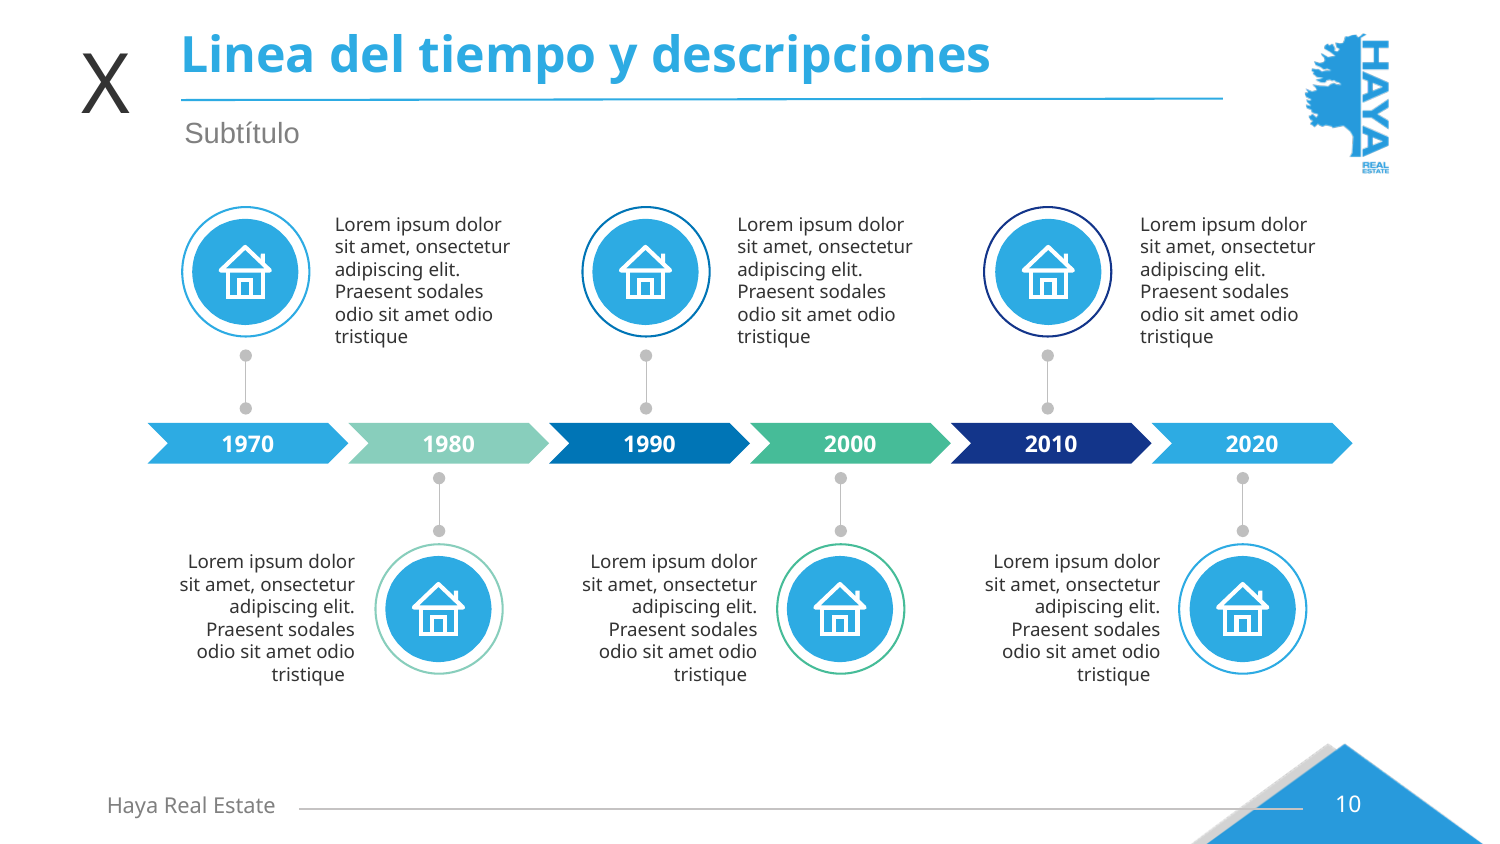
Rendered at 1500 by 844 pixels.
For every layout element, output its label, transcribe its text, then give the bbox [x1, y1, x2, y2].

text_box  [1178, 573, 1189, 645]
text_box  [894, 572, 905, 646]
text_box  [699, 234, 711, 309]
text_box [492, 572, 504, 646]
text_box 1990 [547, 422, 751, 465]
text_box [299, 235, 310, 309]
text_box  [1296, 572, 1307, 646]
text_box  [581, 236, 592, 307]
text_box  [609, 206, 683, 218]
text_box 2000 [748, 422, 952, 465]
text_box 2020 [1150, 422, 1354, 465]
subtitle Subtítulo [169, 106, 1270, 163]
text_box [385, 555, 492, 663]
text_box  [983, 234, 995, 309]
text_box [995, 218, 1102, 326]
text_box 1970 [146, 422, 350, 465]
text_box [374, 573, 385, 645]
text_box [1189, 555, 1296, 663]
text_box  [804, 543, 877, 555]
text_box Lorem ipsum dolor sit amet, onsectetur adipiscing elit. Praesent sodales odio sit amet odio tristique [726, 207, 927, 354]
text_box [210, 326, 282, 338]
text_box [403, 663, 476, 675]
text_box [592, 218, 699, 326]
text_box  [804, 663, 877, 675]
text_box  [1206, 543, 1279, 555]
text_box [192, 218, 299, 326]
text_box 1980 [347, 422, 550, 465]
text_box 2010 [949, 422, 1153, 465]
text_box [403, 543, 476, 555]
text_box  [1011, 206, 1085, 218]
text_box Lorem ipsum dolor sit amet, onsectetur adipiscing elit. Praesent sodales odio sit amet odio tristique [970, 544, 1172, 691]
text_box [181, 236, 192, 308]
picture [1137, 710, 1500, 844]
text_box Lorem ipsum dolor sit amet, onsectetur adipiscing elit. Praesent sodales odio sit amet odio tristique [1128, 207, 1330, 354]
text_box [786, 555, 894, 663]
text_box  [776, 575, 786, 643]
text_box  [1206, 663, 1279, 675]
text_box  [610, 326, 682, 338]
title Linea del tiempo y descripciones [165, 21, 1119, 131]
text_box X [58, 23, 154, 139]
text_box Lorem ipsum dolor sit amet, onsectetur adipiscing elit. Praesent sodales odio sit amet odio tristique [165, 544, 367, 691]
text_box  [1102, 237, 1112, 307]
picture [1302, 28, 1392, 179]
text_box Lorem ipsum dolor sit amet, onsectetur adipiscing elit. Praesent sodales odio sit amet odio tristique [323, 207, 525, 354]
text_box  [1012, 326, 1084, 338]
text_box [209, 206, 283, 218]
text_box Lorem ipsum dolor sit amet, onsectetur adipiscing elit. Praesent sodales odio sit amet odio tristique [567, 544, 769, 691]
